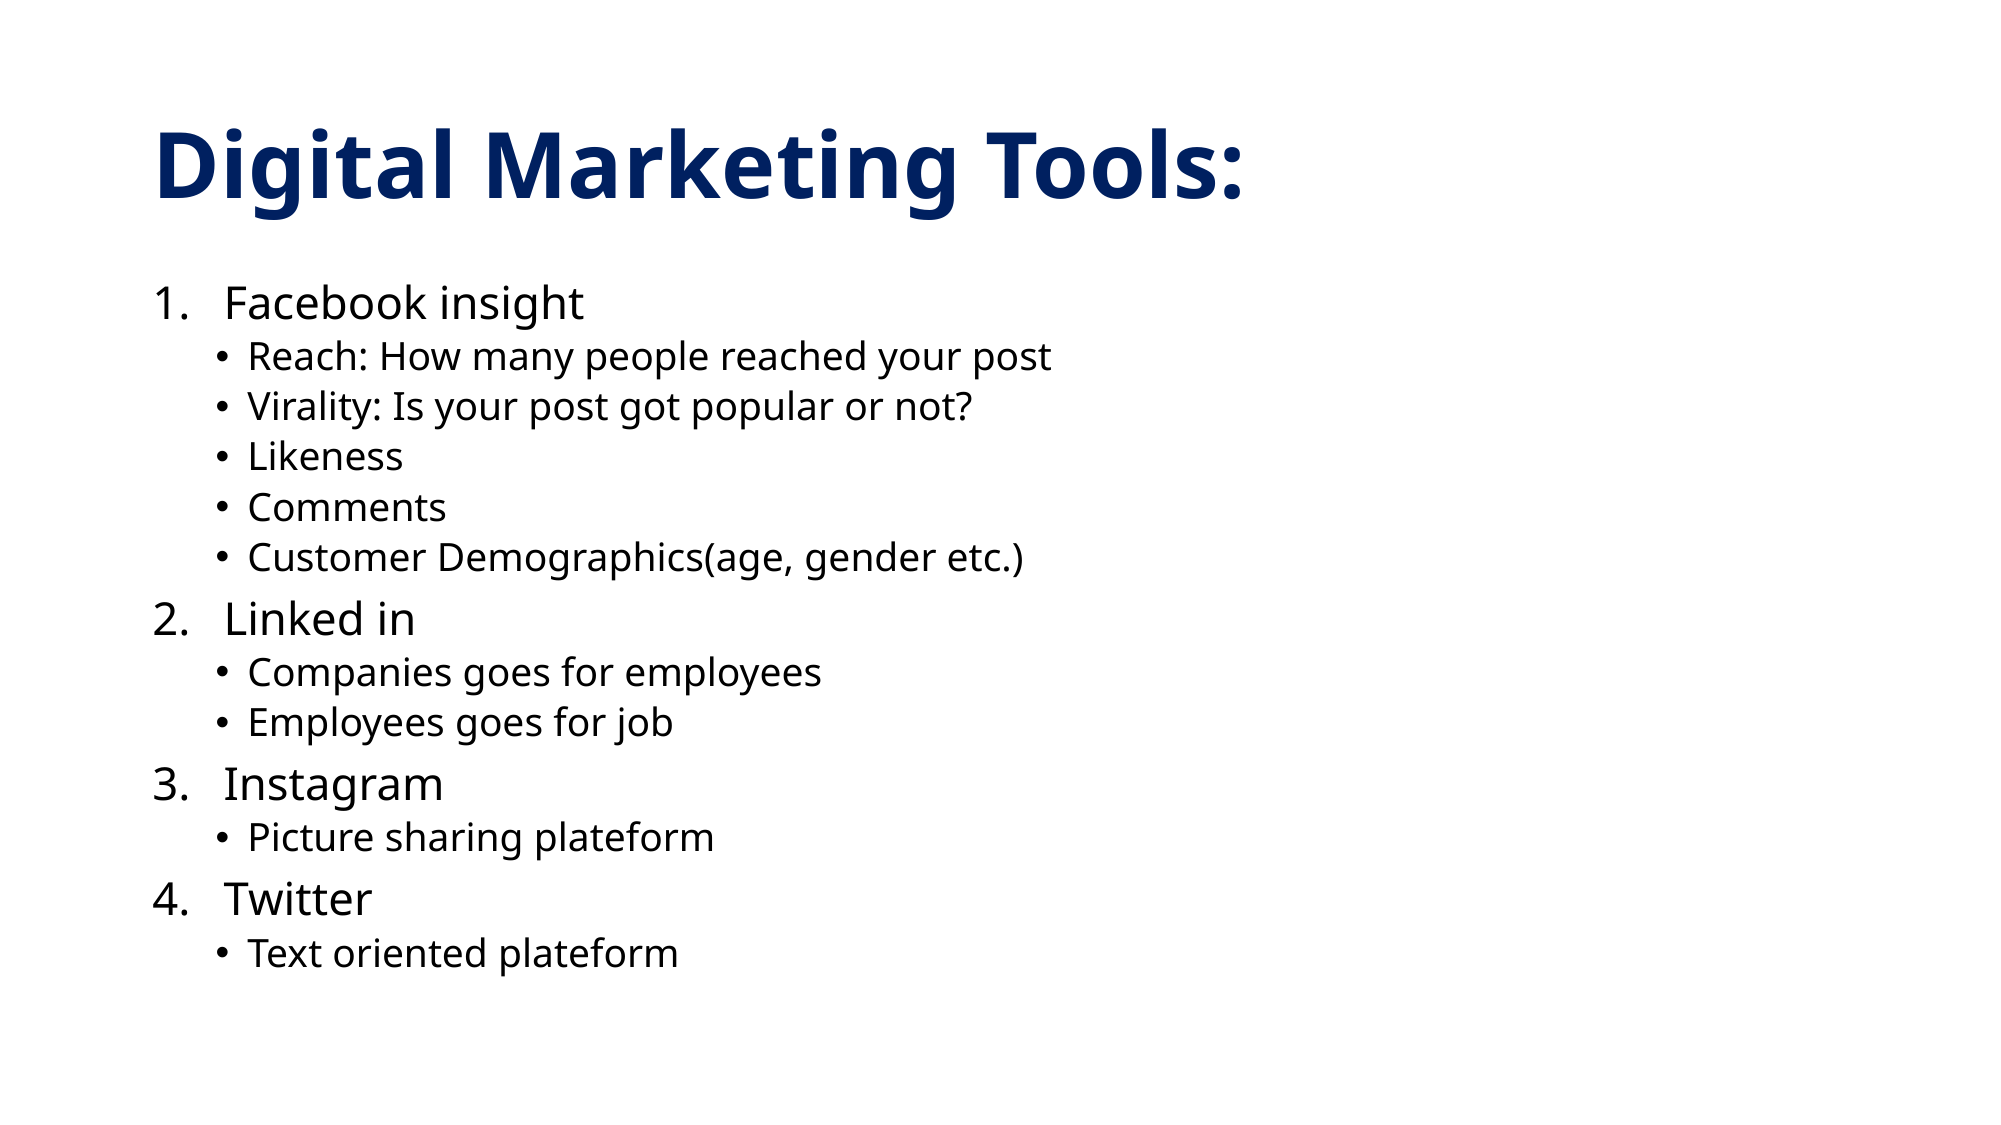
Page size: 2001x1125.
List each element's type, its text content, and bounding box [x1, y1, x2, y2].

list Facebook insight Reach: How many people reached your post Virality: Is your post got popular or not? Likeness Comments Customer Demographics(age, gender etc.) Linked in Companies goes for employees Employees goes for job Instagram Picture sharing plateform Twitter Text oriented plateform [137, 272, 1863, 987]
title Digital Marketing Tools: [137, 59, 1863, 272]
